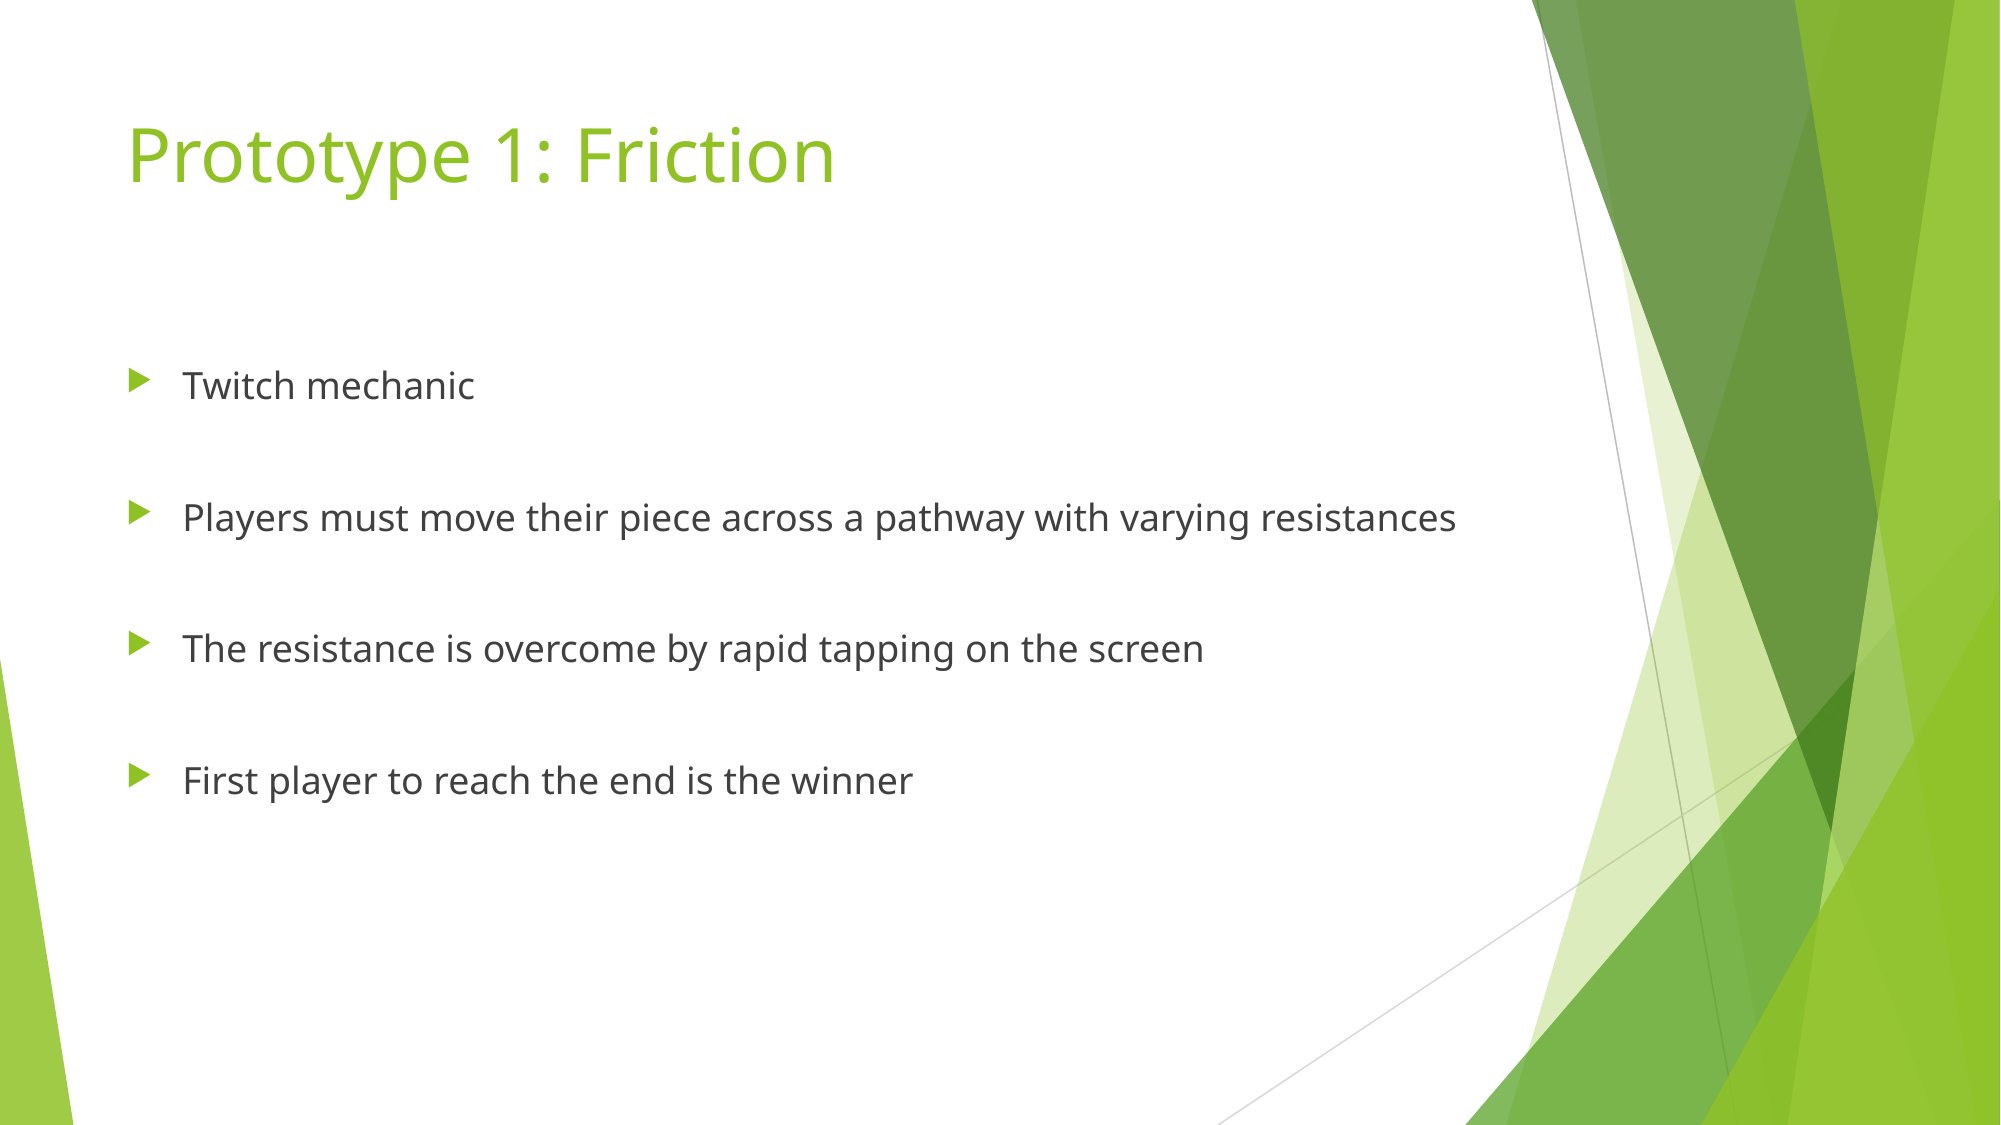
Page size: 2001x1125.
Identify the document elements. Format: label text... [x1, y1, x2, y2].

title Prototype 1: Friction [111, 99, 1522, 317]
list Twitch mechanic Players must move their piece across a pathway with varying resistances The resistance is overcome by rapid tapping on the screen First player to reach the end is the winner [111, 354, 1522, 992]
